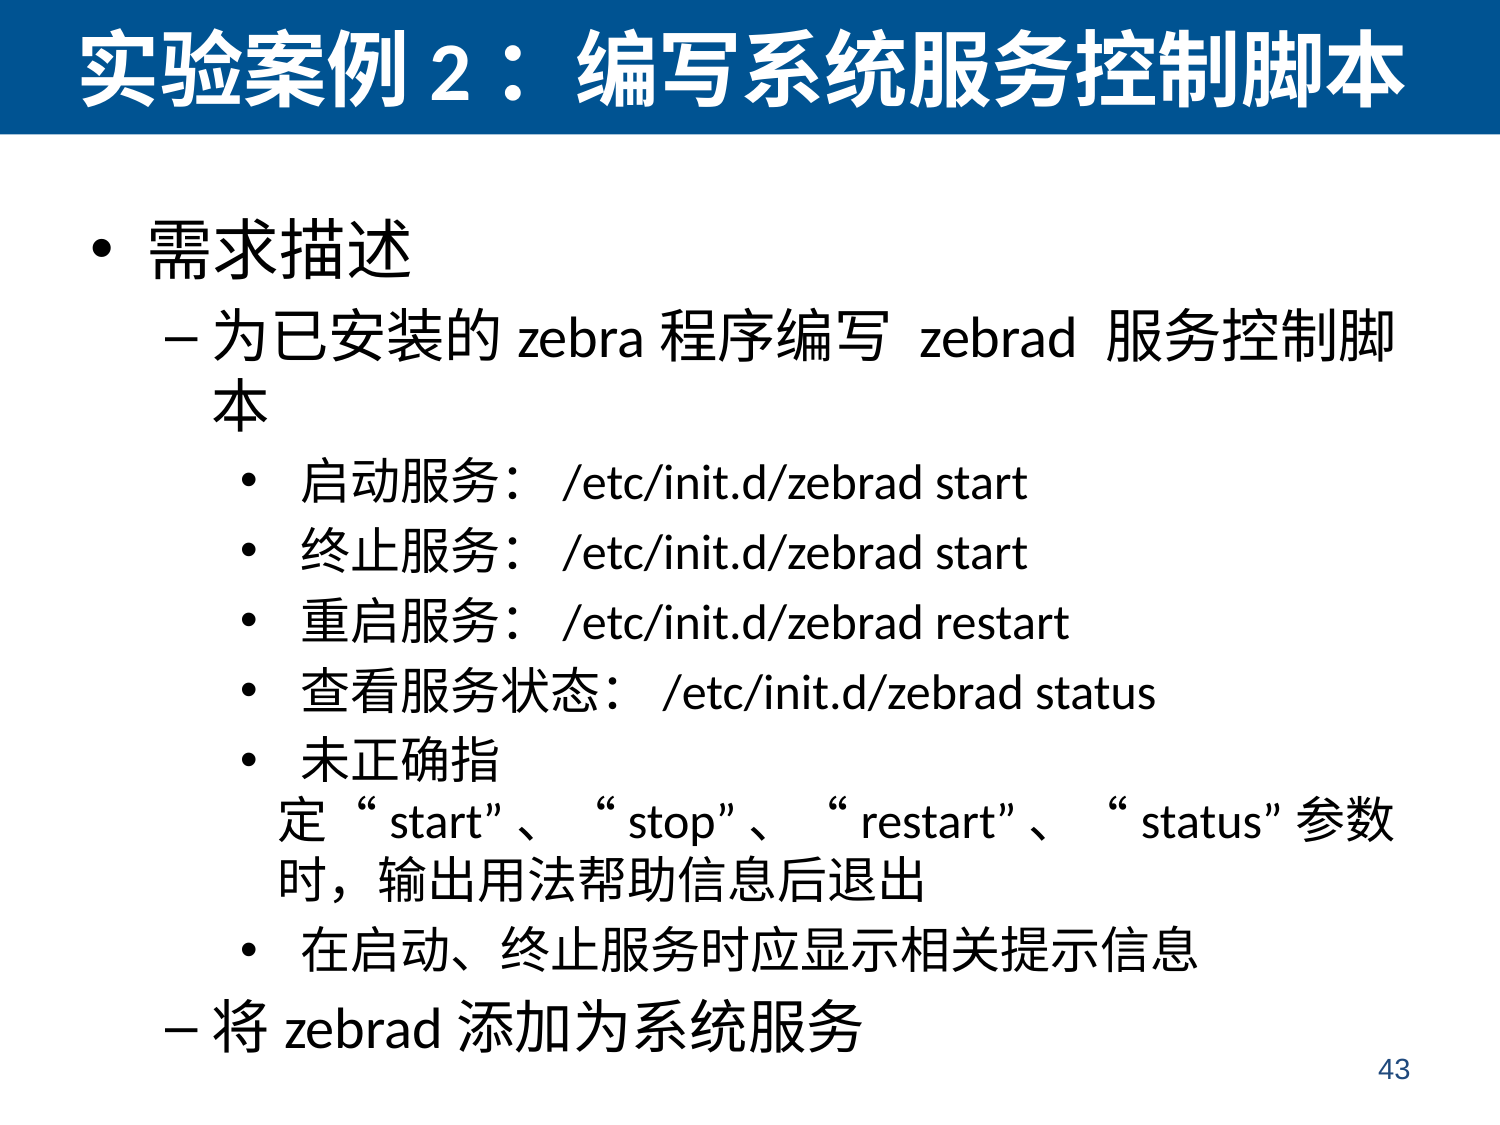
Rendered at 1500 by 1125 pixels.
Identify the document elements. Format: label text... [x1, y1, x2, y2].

title 实验案例2：编写系统服务控制脚本 [2, 0, 1483, 135]
slide_number 43 [1050, 1042, 1426, 1103]
list 需求描述 为已安装的zebra程序编写 zebrad 服务控制脚本 启动服务：/etc/init.d/zebrad start 终止服务：/etc/init.d/zebrad start 重启服务：/etc/init.d/zebrad restart 查看服务状态：/etc/init.d/zebrad status 未正确指定“start”、“stop”、“restart”、“status”参数时，输出用法帮助信息后退出 在启动、终止服务时应显示相关提示信息 将zebrad添加为系统服务 [75, 200, 1425, 1010]
